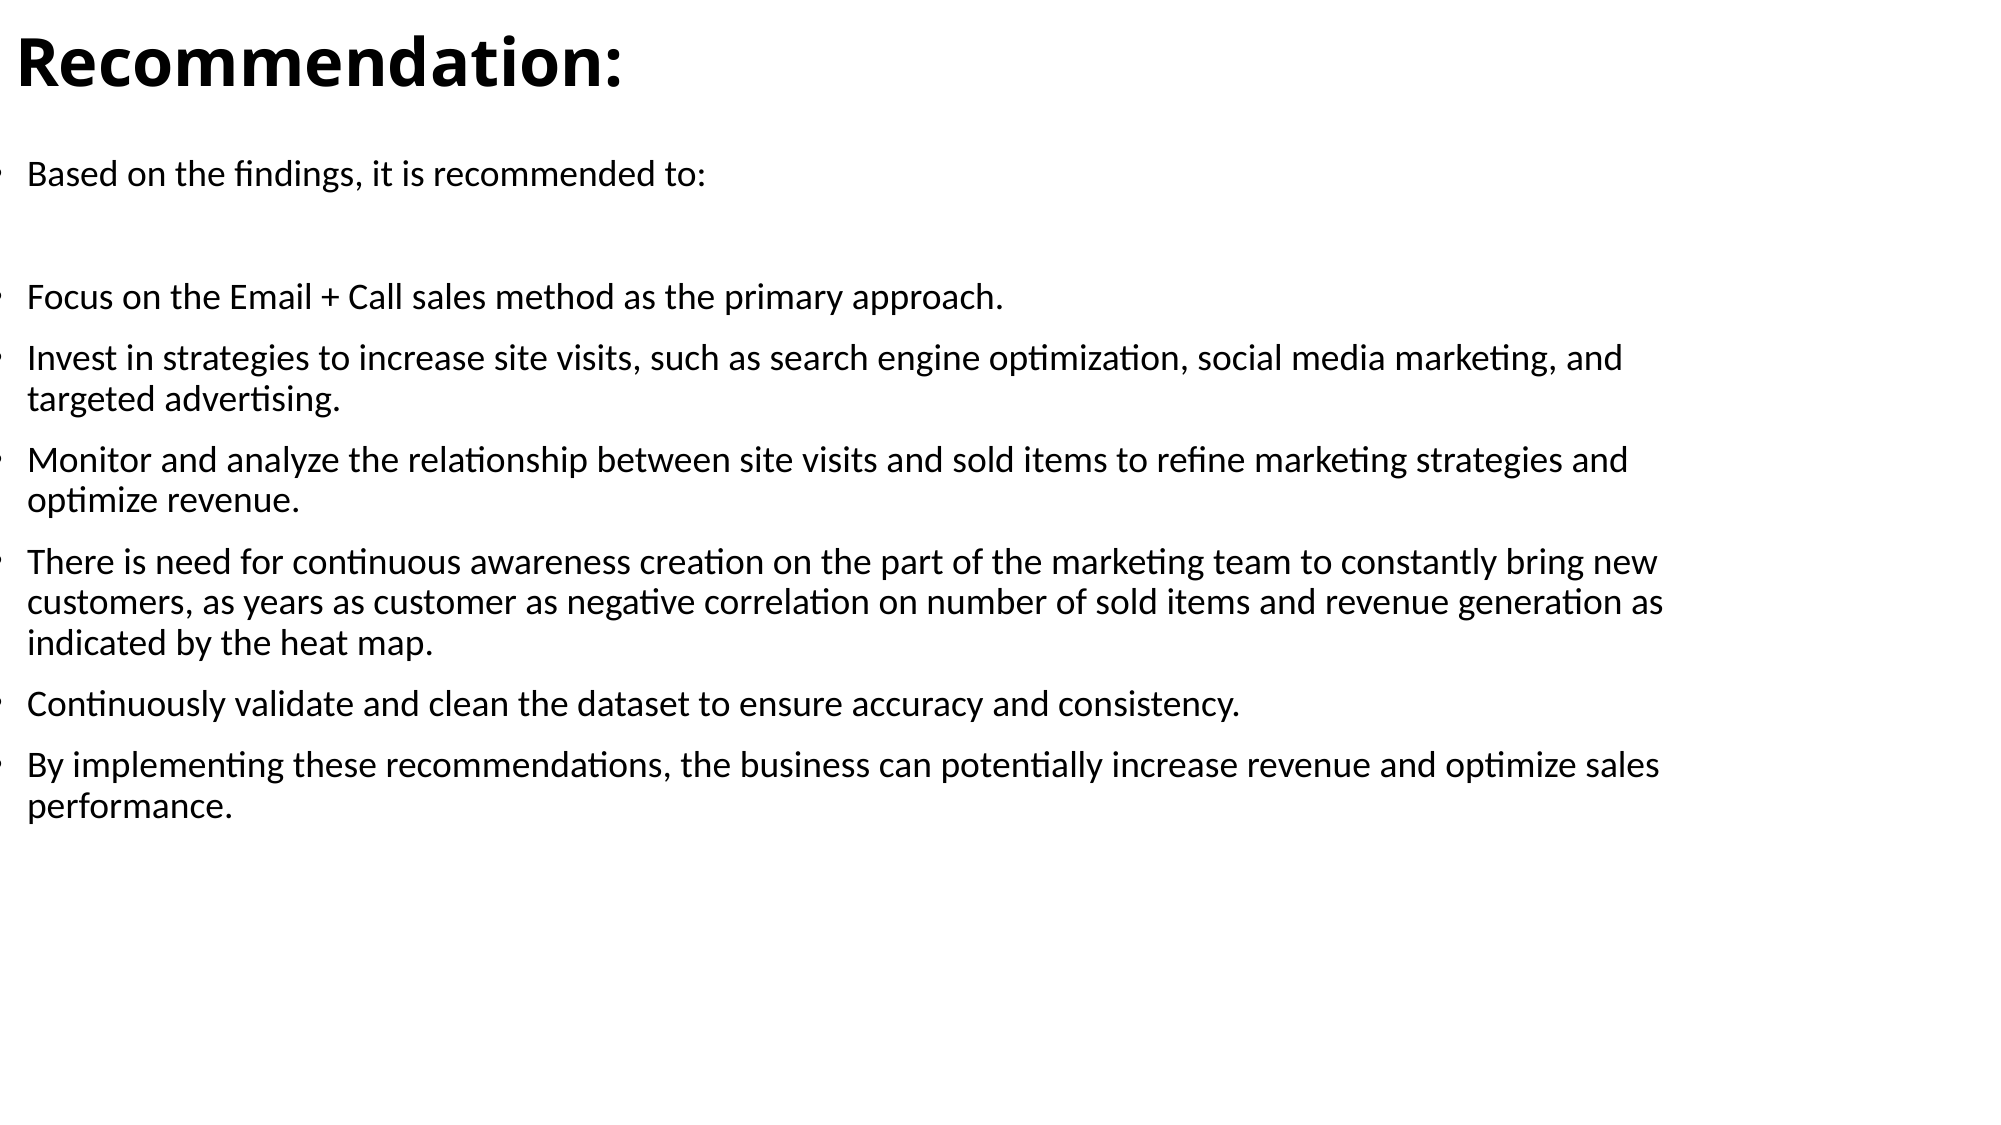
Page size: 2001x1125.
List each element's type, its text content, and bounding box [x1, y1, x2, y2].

list Based on the findings, it is recommended to: Focus on the Email + Call sales method as the primary approach. Invest in strategies to increase site visits, such as search engine optimization, social media marketing, and targeted advertising. Monitor and analyze the relationship between site visits and sold items to refine marketing strategies and optimize revenue. There is need for continuous awareness creation on the part of the marketing team to constantly bring new customers, as years as customer as negative correlation on number of sold items and revenue generation as indicated by the heat map. Continuously validate and clean the dataset to ensure accuracy and consistency. By implementing these recommendations, the business can potentially increase revenue and optimize sales performance. [0, 146, 1778, 898]
title Recommendation: [0, 0, 1328, 146]
